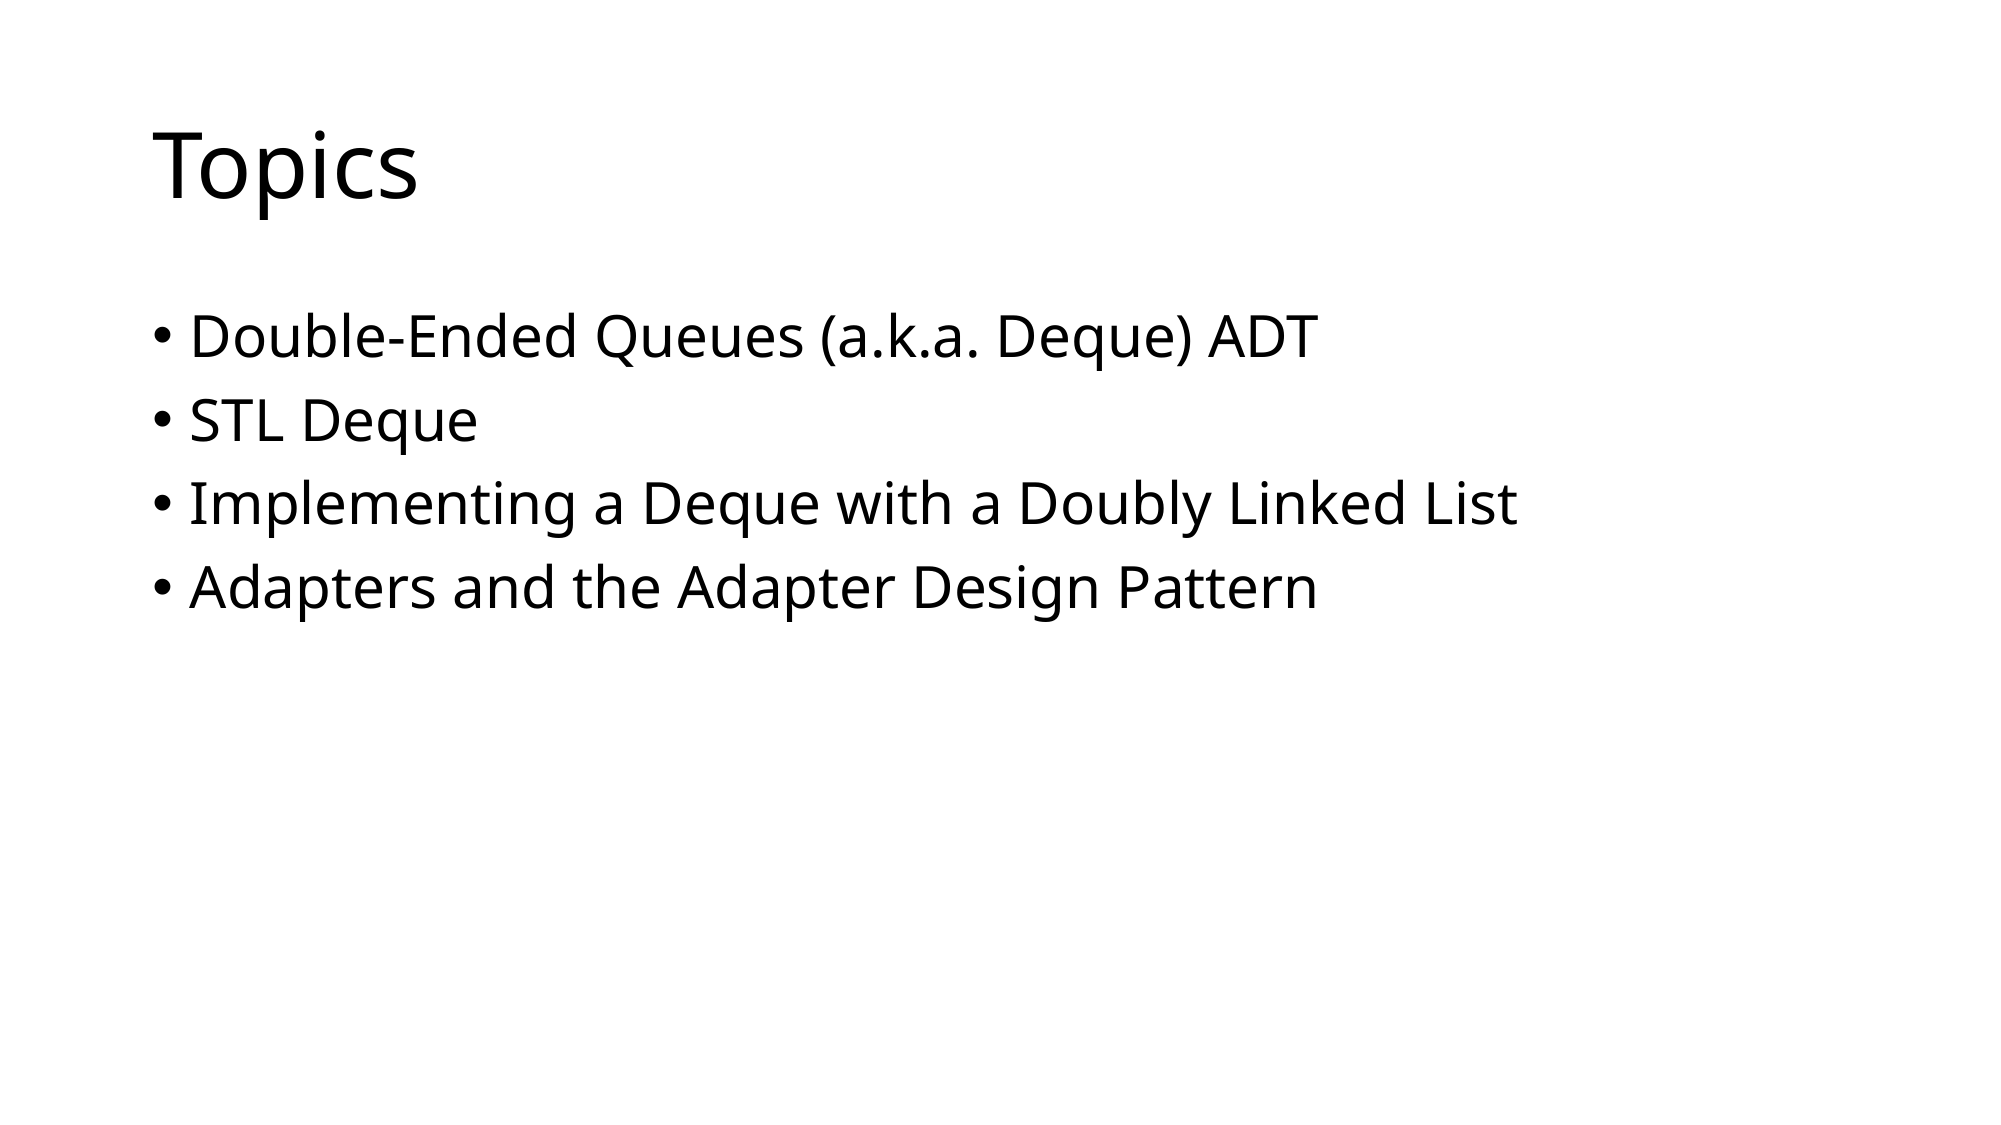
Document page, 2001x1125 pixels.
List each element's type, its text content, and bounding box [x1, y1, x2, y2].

title Topics [137, 59, 1863, 278]
list Double-Ended Queues (a.k.a. Deque) ADT STL Deque Implementing a Deque with a Doubly Linked List Adapters and the Adapter Design Pattern [137, 299, 1863, 1014]
